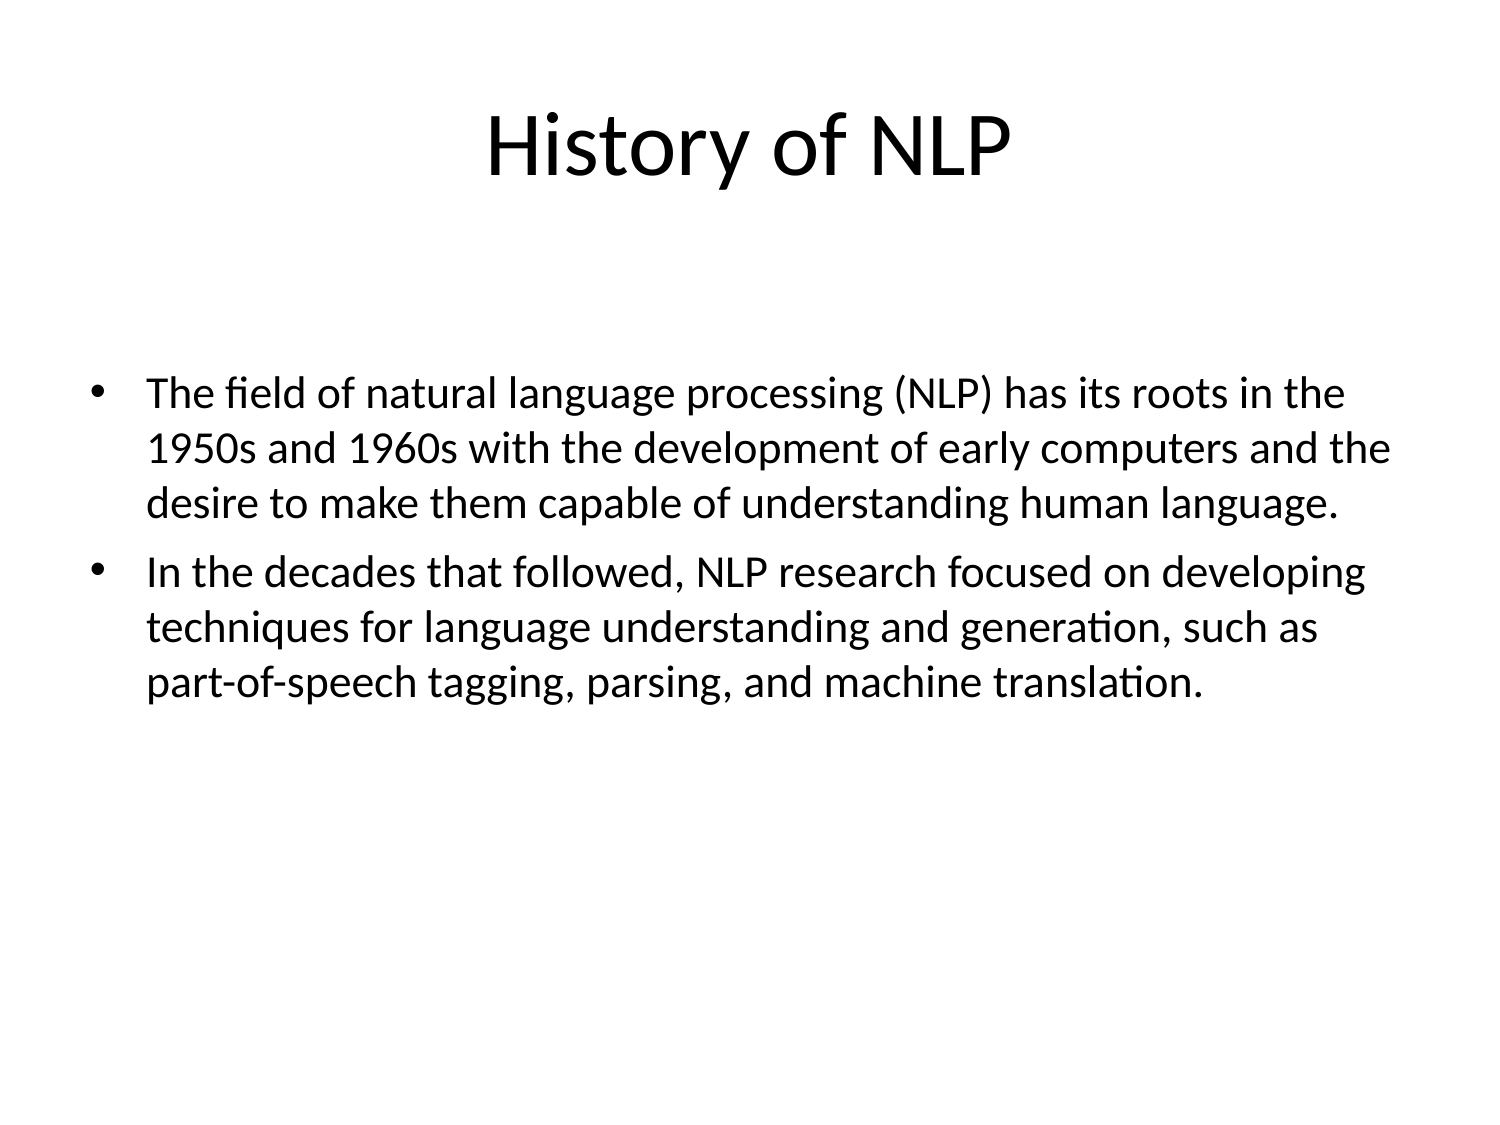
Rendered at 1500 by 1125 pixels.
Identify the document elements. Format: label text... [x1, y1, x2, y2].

list The field of natural language processing (NLP) has its roots in the 1950s and 1960s with the development of early computers and the desire to make them capable of understanding human language. In the decades that followed, NLP research focused on developing techniques for language understanding and generation, such as part-of-speech tagging, parsing, and machine translation. [75, 262, 1425, 1005]
title History of NLP [75, 45, 1425, 233]
